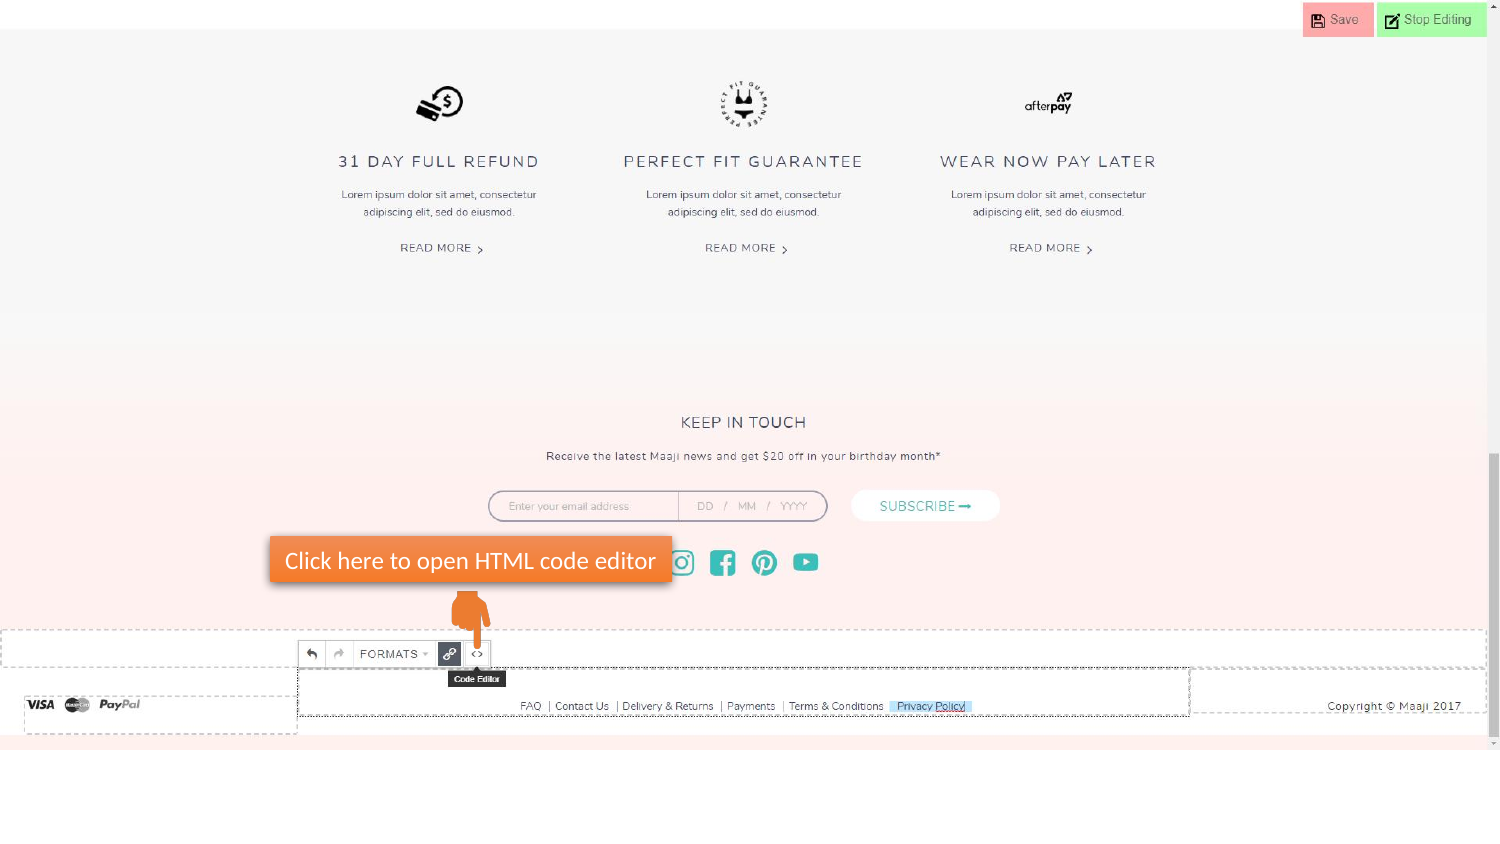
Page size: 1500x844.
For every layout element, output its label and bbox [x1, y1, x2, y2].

picture [0, 0, 1500, 750]
